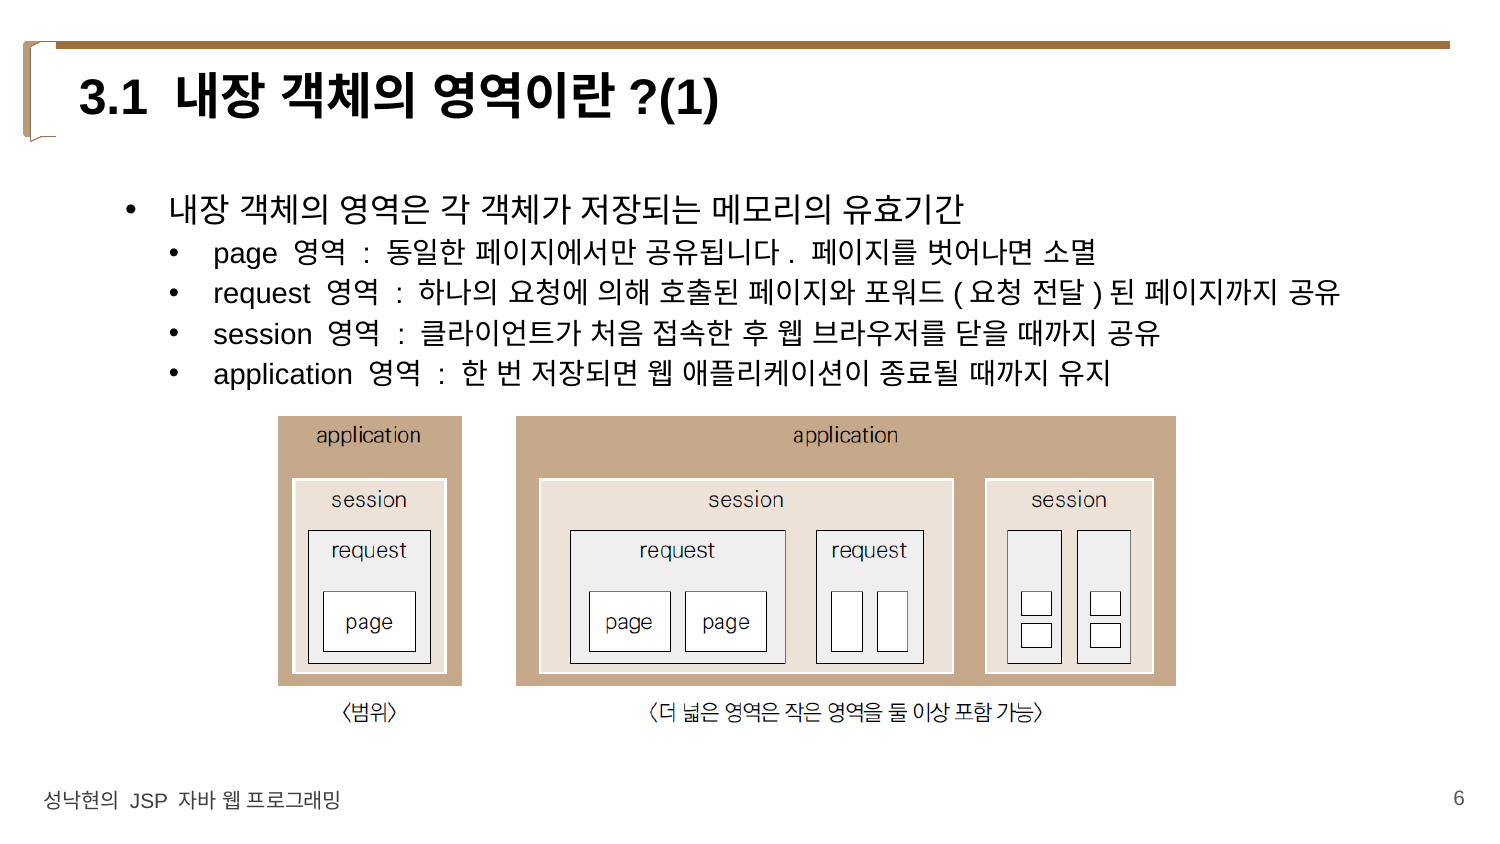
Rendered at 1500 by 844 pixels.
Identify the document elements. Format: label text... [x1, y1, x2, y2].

list 내장 객체의 영역은 각 객체가 저장되는 메모리의 유효기간 page 영역 : 동일한 페이지에서만 공유됩니다. 페이지를 벗어나면 소멸 request 영역 : 하나의 요청에 의해 호출된 페이지와 포워드(요청 전달)된 페이지까지 공유 session 영역 : 클라이언트가 처음 접속한 후 웹 브라우저를 닫을 때까지 공유 application 영역 : 한 번 저장되면 웹 애플리케이션이 종료될 때까지 유지 [51, 168, 1449, 750]
picture [273, 408, 1186, 730]
slide_number 6 [1389, 764, 1480, 830]
picture [8, 24, 1462, 155]
